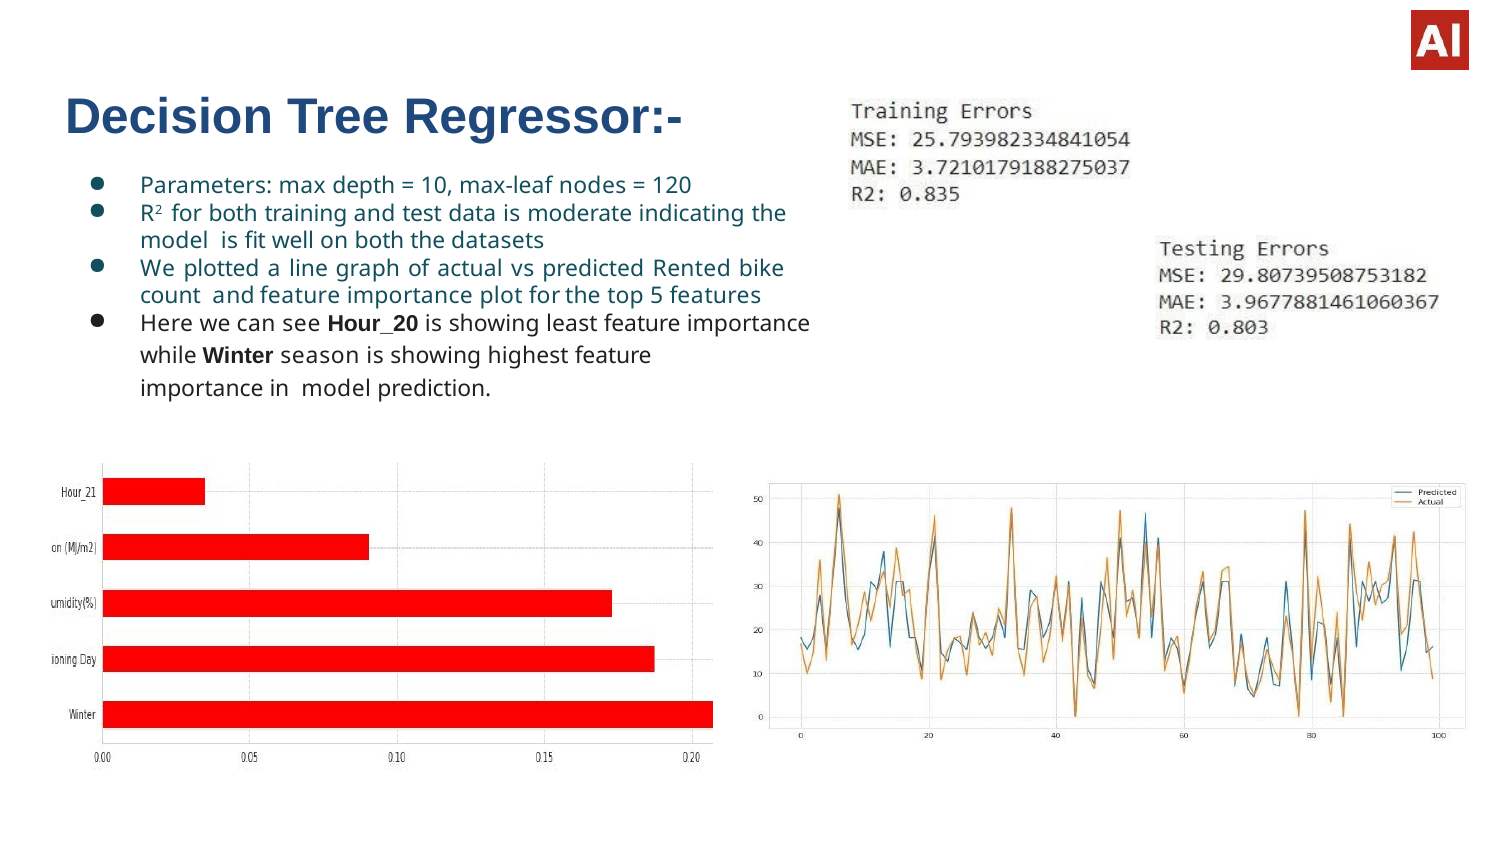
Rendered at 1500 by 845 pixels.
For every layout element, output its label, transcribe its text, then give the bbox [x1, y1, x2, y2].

text_box Parameters: max depth = 10, max-leaf nodes = 120 R2 for both training and test data is moderate indicating the model is fit well on both the datasets We plotted a line graph of actual vs predicted Rented bike count and feature importance plot for the top 5 features Here we can see Hour_20 is showing least feature importance while Winter season is showing highest feature importance in model prediction. [78, 168, 830, 401]
picture [1154, 235, 1440, 340]
picture [1411, 10, 1469, 70]
picture [847, 98, 1132, 210]
picture [753, 479, 1470, 742]
picture [50, 463, 713, 771]
title Decision Tree Regressor:- [62, 81, 687, 226]
